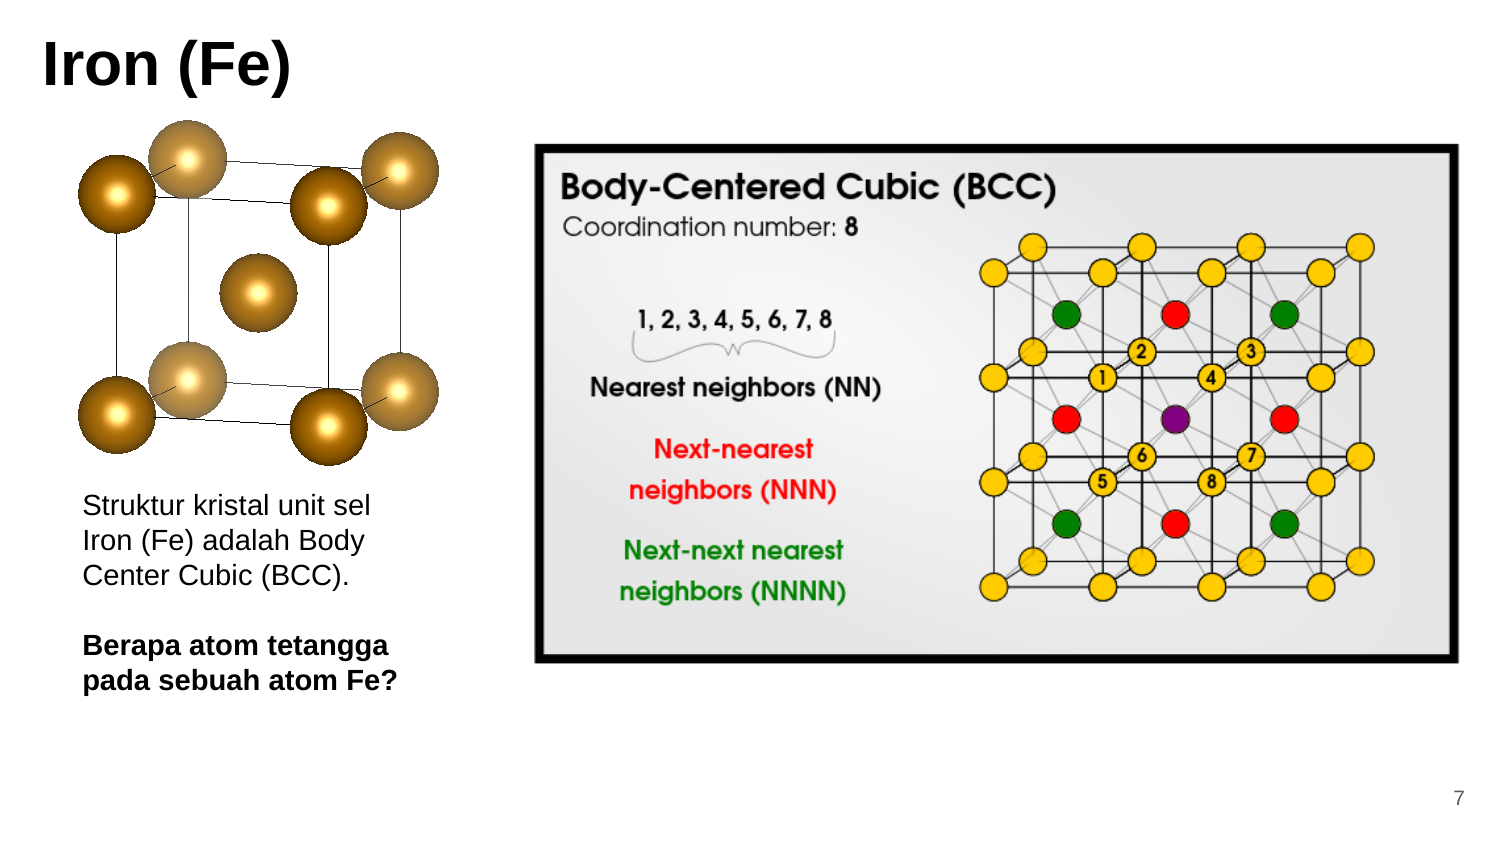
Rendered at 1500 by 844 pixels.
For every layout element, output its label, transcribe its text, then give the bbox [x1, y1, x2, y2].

text_box Struktur kristal unit sel Iron (Fe) adalah Body Center Cubic (BCC). Berapa atom tetangga pada sebuah atom Fe? [67, 500, 441, 712]
slide_number ‹#› [1389, 764, 1480, 830]
picture [15, 101, 492, 492]
title Iron (Fe) [27, 8, 1426, 102]
picture [516, 126, 1476, 679]
